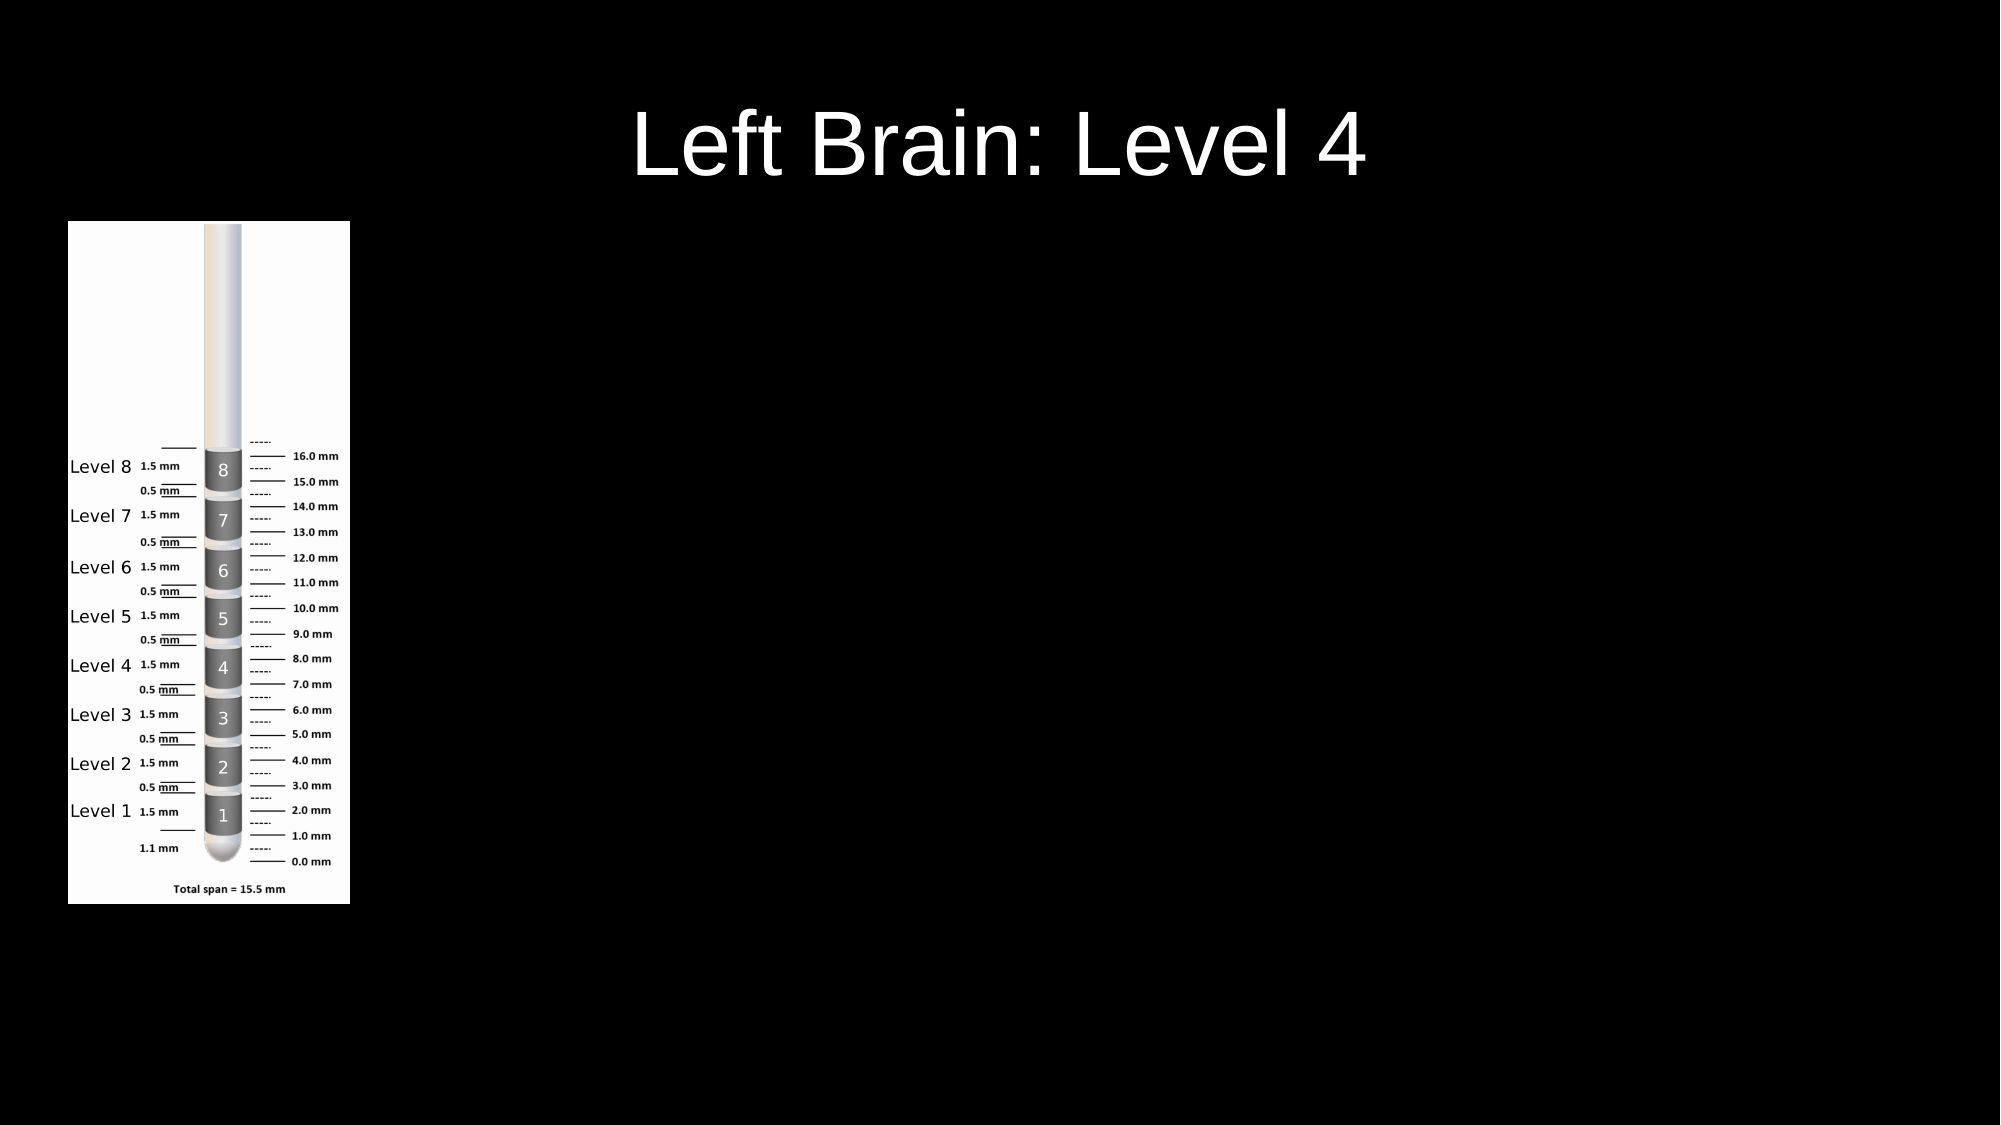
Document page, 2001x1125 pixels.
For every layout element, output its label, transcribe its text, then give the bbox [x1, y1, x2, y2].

picture [68, 221, 350, 904]
title Left Brain: Level 4 [99, 44, 1900, 233]
